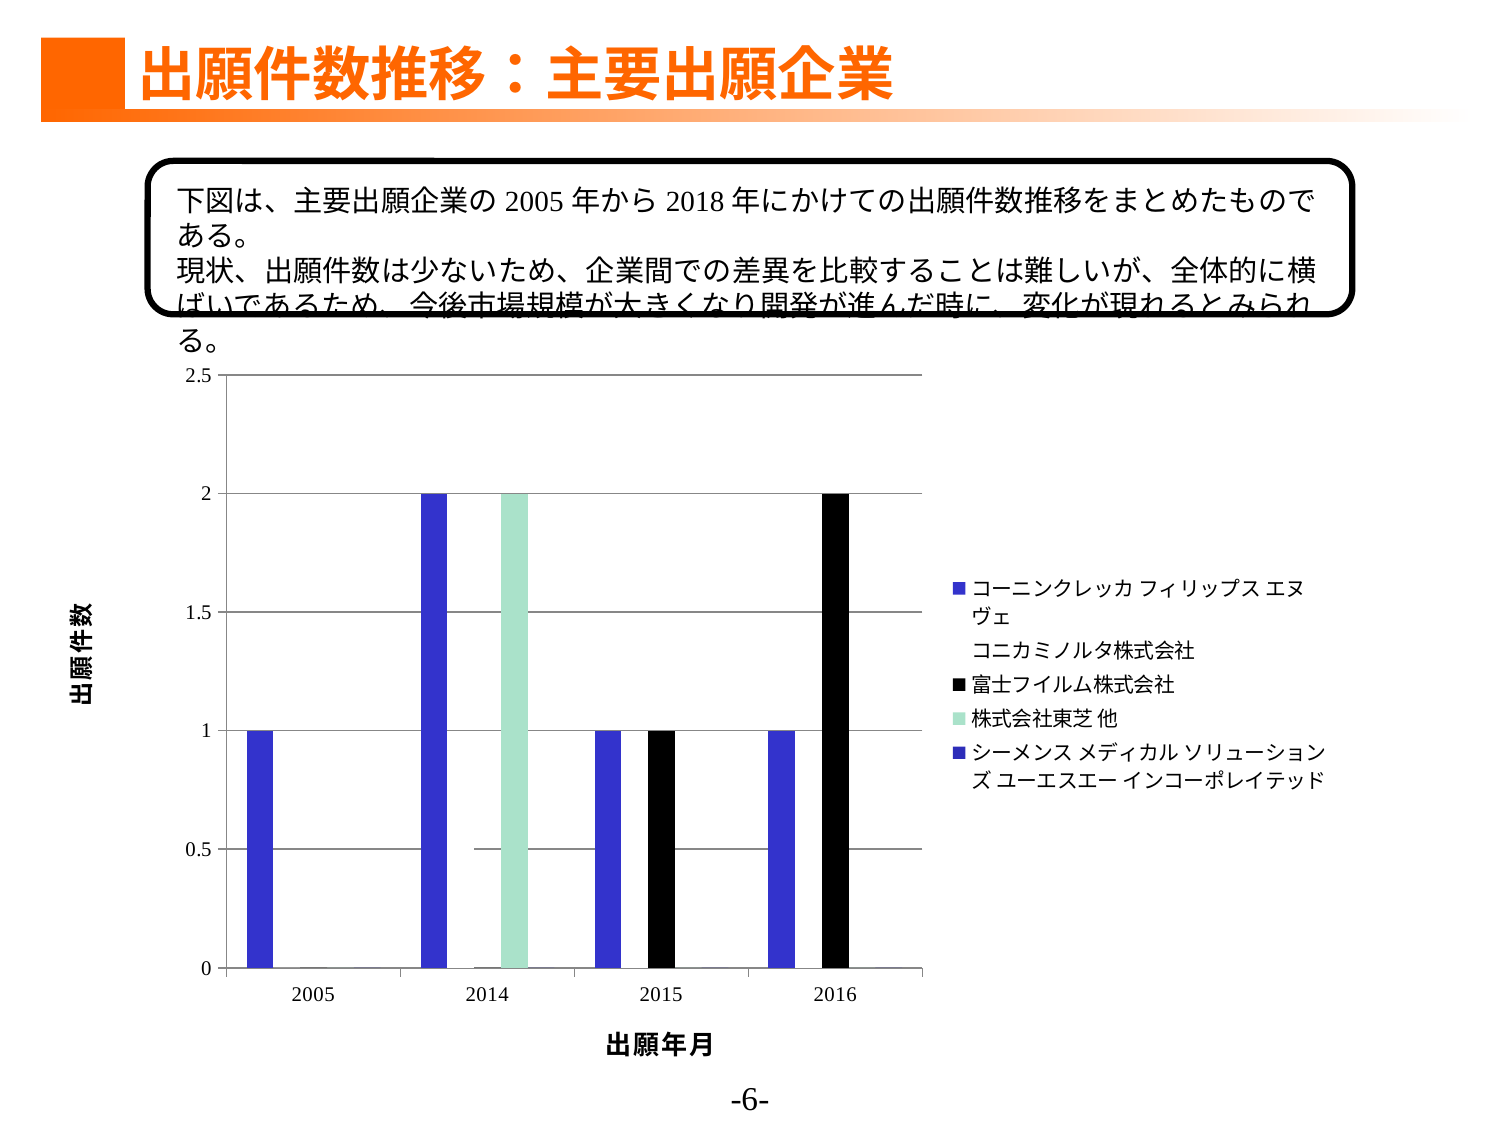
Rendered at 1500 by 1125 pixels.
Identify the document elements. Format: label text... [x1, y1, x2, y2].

text_box [41, 37, 122, 109]
chart [161, 349, 1346, 1020]
text_box 出願件数推移：主要出願企業 [122, 28, 910, 109]
picture [585, 1020, 739, 1067]
text_box [41, 109, 1471, 122]
picture [46, 573, 118, 716]
text_box 下図は、主要出願企業の2005年から2018年にかけての出願件数推移をまとめたものである。 現状、出願件数は少ないため、企業間での差異を比較することは難しいが、全体的に横ばいであるため、今後市場規模が大きくなり開発が進んだ時に、変化が現れるとみられる。 [161, 307, 1346, 349]
text_box -6- [715, 1069, 785, 1125]
text_box [147, 160, 1353, 315]
